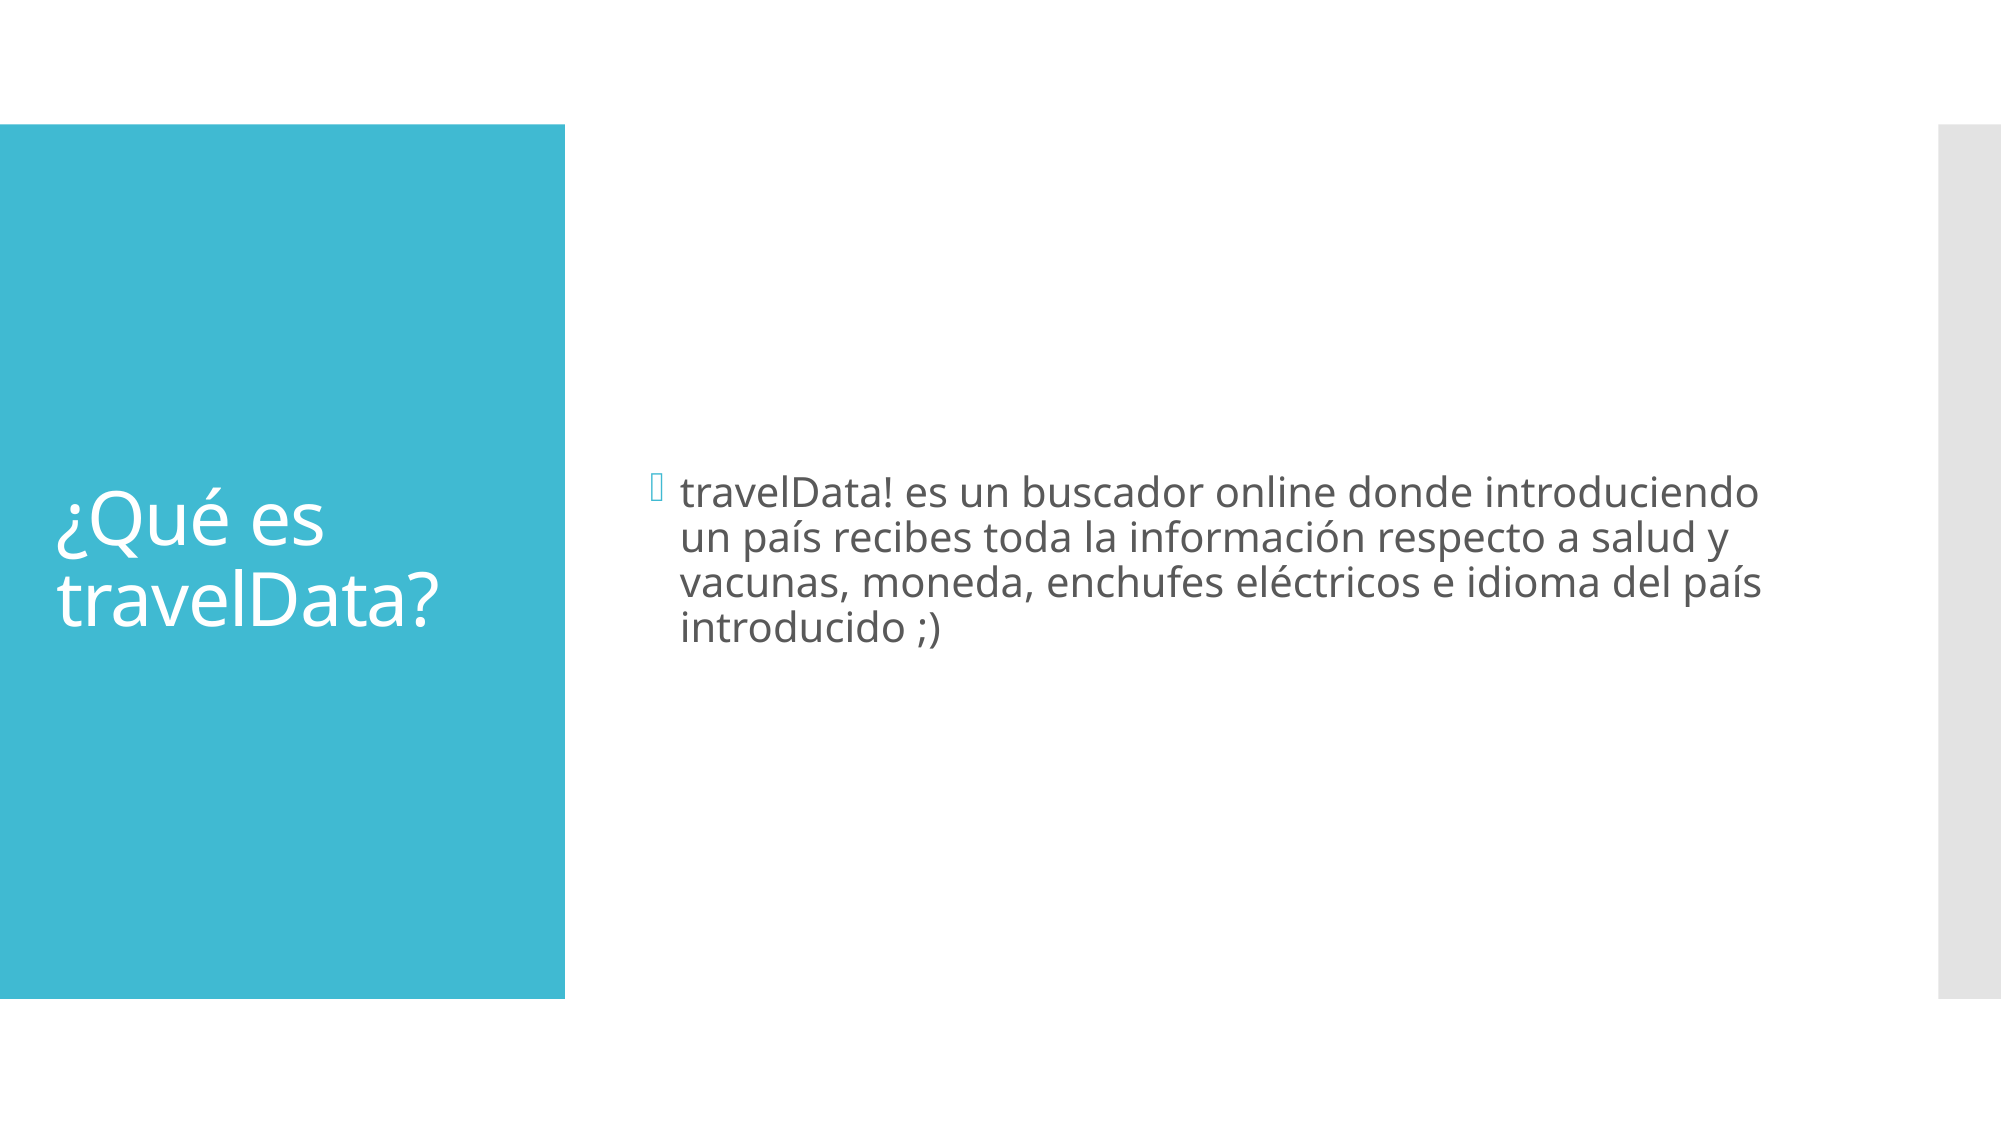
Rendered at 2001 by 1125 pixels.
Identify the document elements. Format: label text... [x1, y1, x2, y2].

title ¿Qué es travelData? [41, 184, 525, 940]
list travelData! es un buscador online donde introduciendo un país recibes toda la información respecto a salud y vacunas, moneda, enchufes eléctricos e idioma del país introducido ;) [634, 141, 1835, 982]
